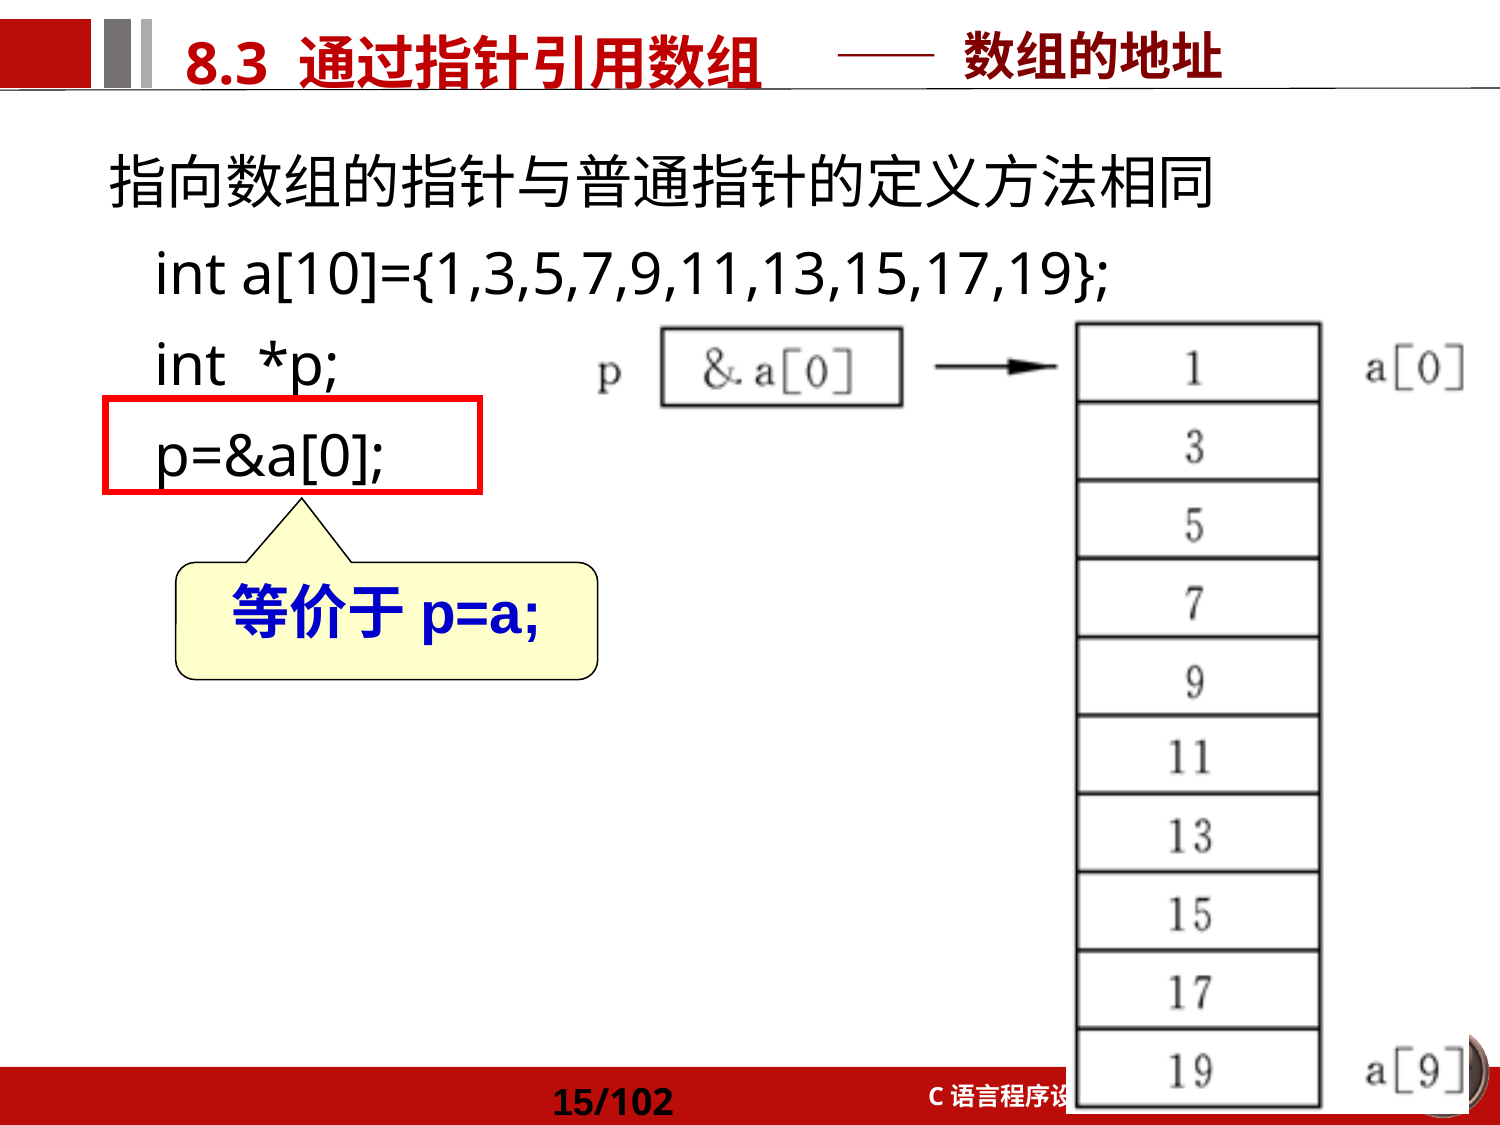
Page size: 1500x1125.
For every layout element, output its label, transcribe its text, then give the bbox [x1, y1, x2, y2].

picture [597, 316, 1064, 422]
list 指向数组的指针与普通指针的定义方法相同 int a[10]={1,3,5,7,9,11,13,15,17,19}; int *p; p=&a[0]; [93, 117, 1500, 622]
text_box —— 数组的地址 [820, 16, 1500, 94]
text_box [105, 398, 481, 493]
text_box 等价于p=a; [175, 498, 598, 680]
picture [1066, 316, 1469, 1114]
